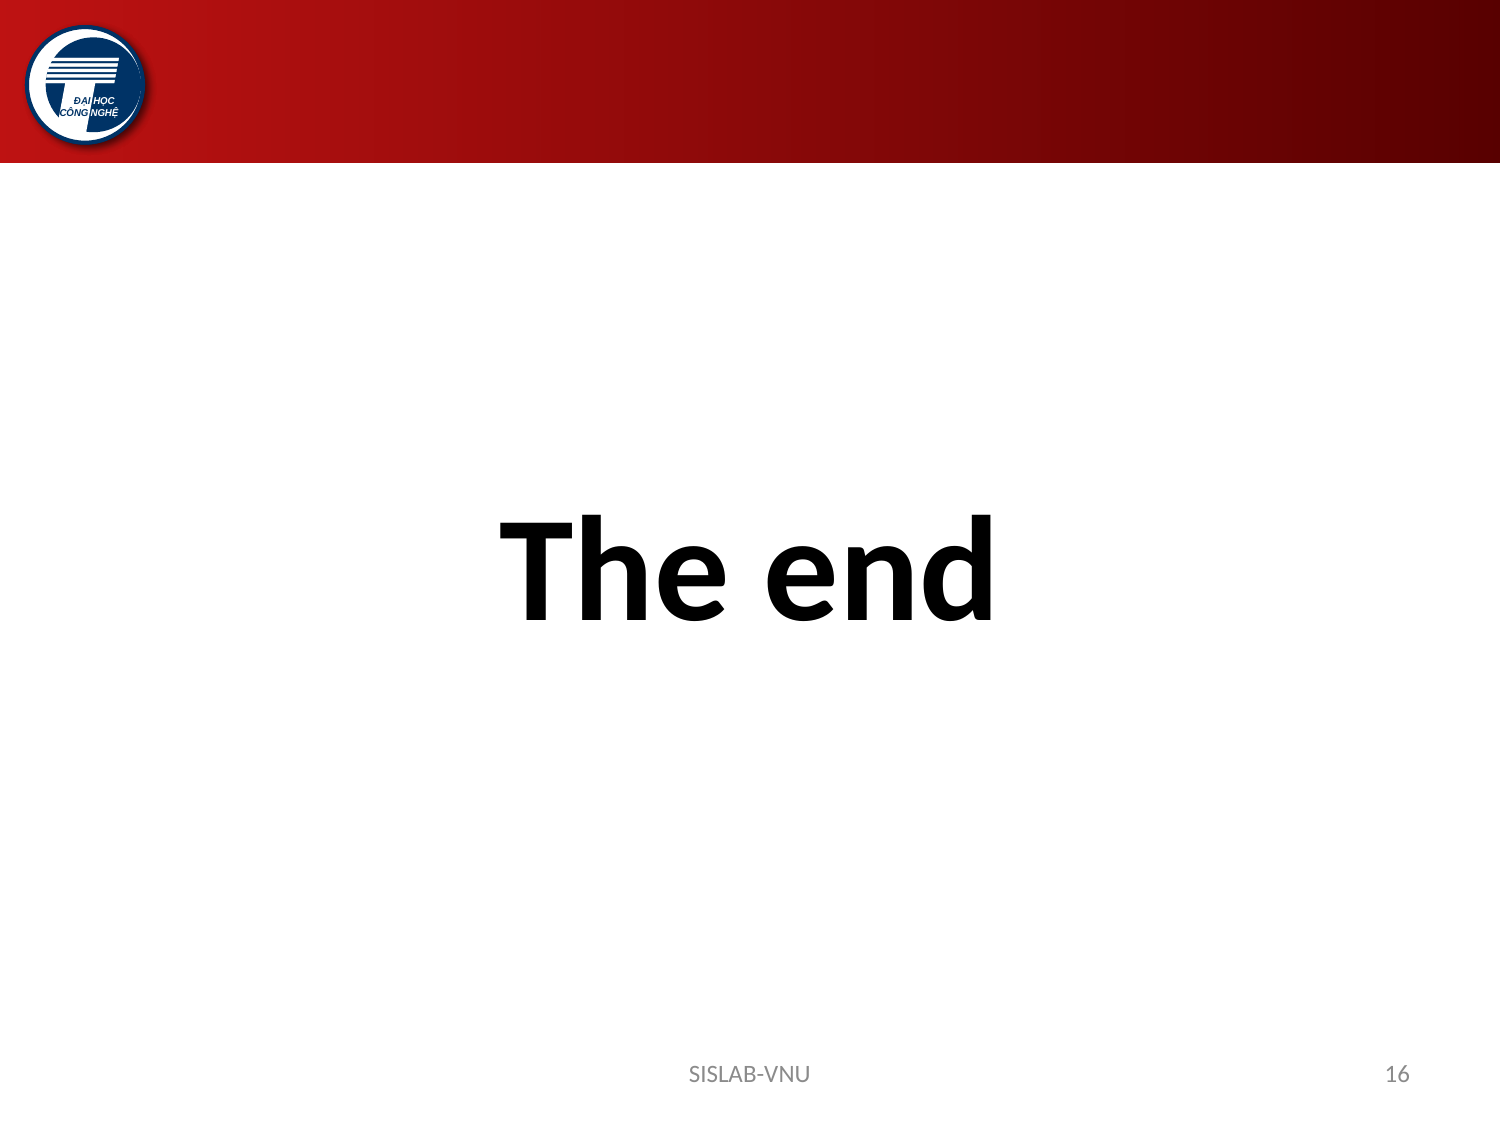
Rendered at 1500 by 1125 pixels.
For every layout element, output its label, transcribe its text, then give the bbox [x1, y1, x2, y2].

slide_number 16 [1074, 1042, 1425, 1103]
list The end [75, 462, 1425, 700]
footer SISLAB-VNU [512, 1042, 988, 1103]
